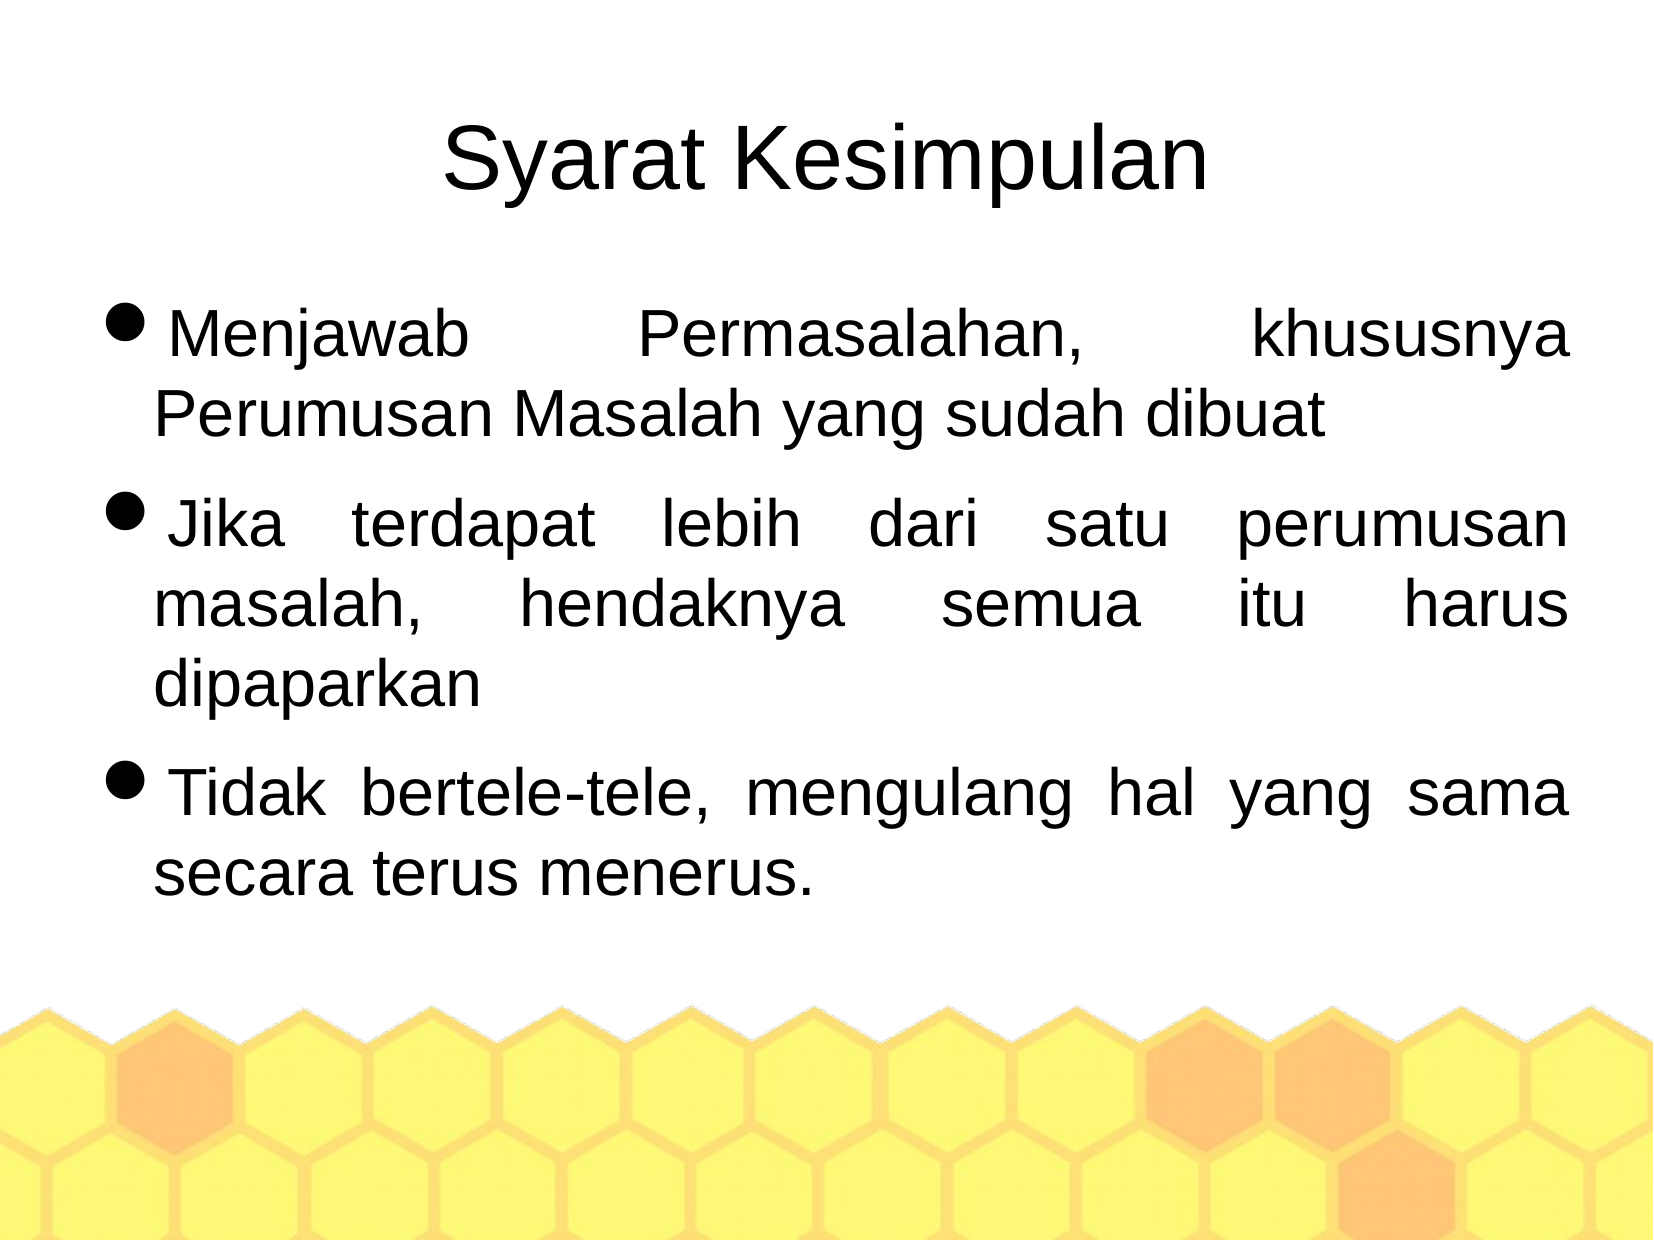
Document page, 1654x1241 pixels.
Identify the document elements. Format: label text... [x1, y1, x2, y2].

text_box Syarat Kesimpulan [82, 49, 1571, 257]
picture [0, 1002, 1653, 1240]
text_box Menjawab Permasalahan, khususnya Perumusan Masalah yang sudah dibuat Jika terdapat lebih dari satu perumusan masalah, hendaknya semua itu harus dipaparkan Tidak bertele-tele, mengulang hal yang sama secara terus menerus. [82, 290, 1571, 1010]
